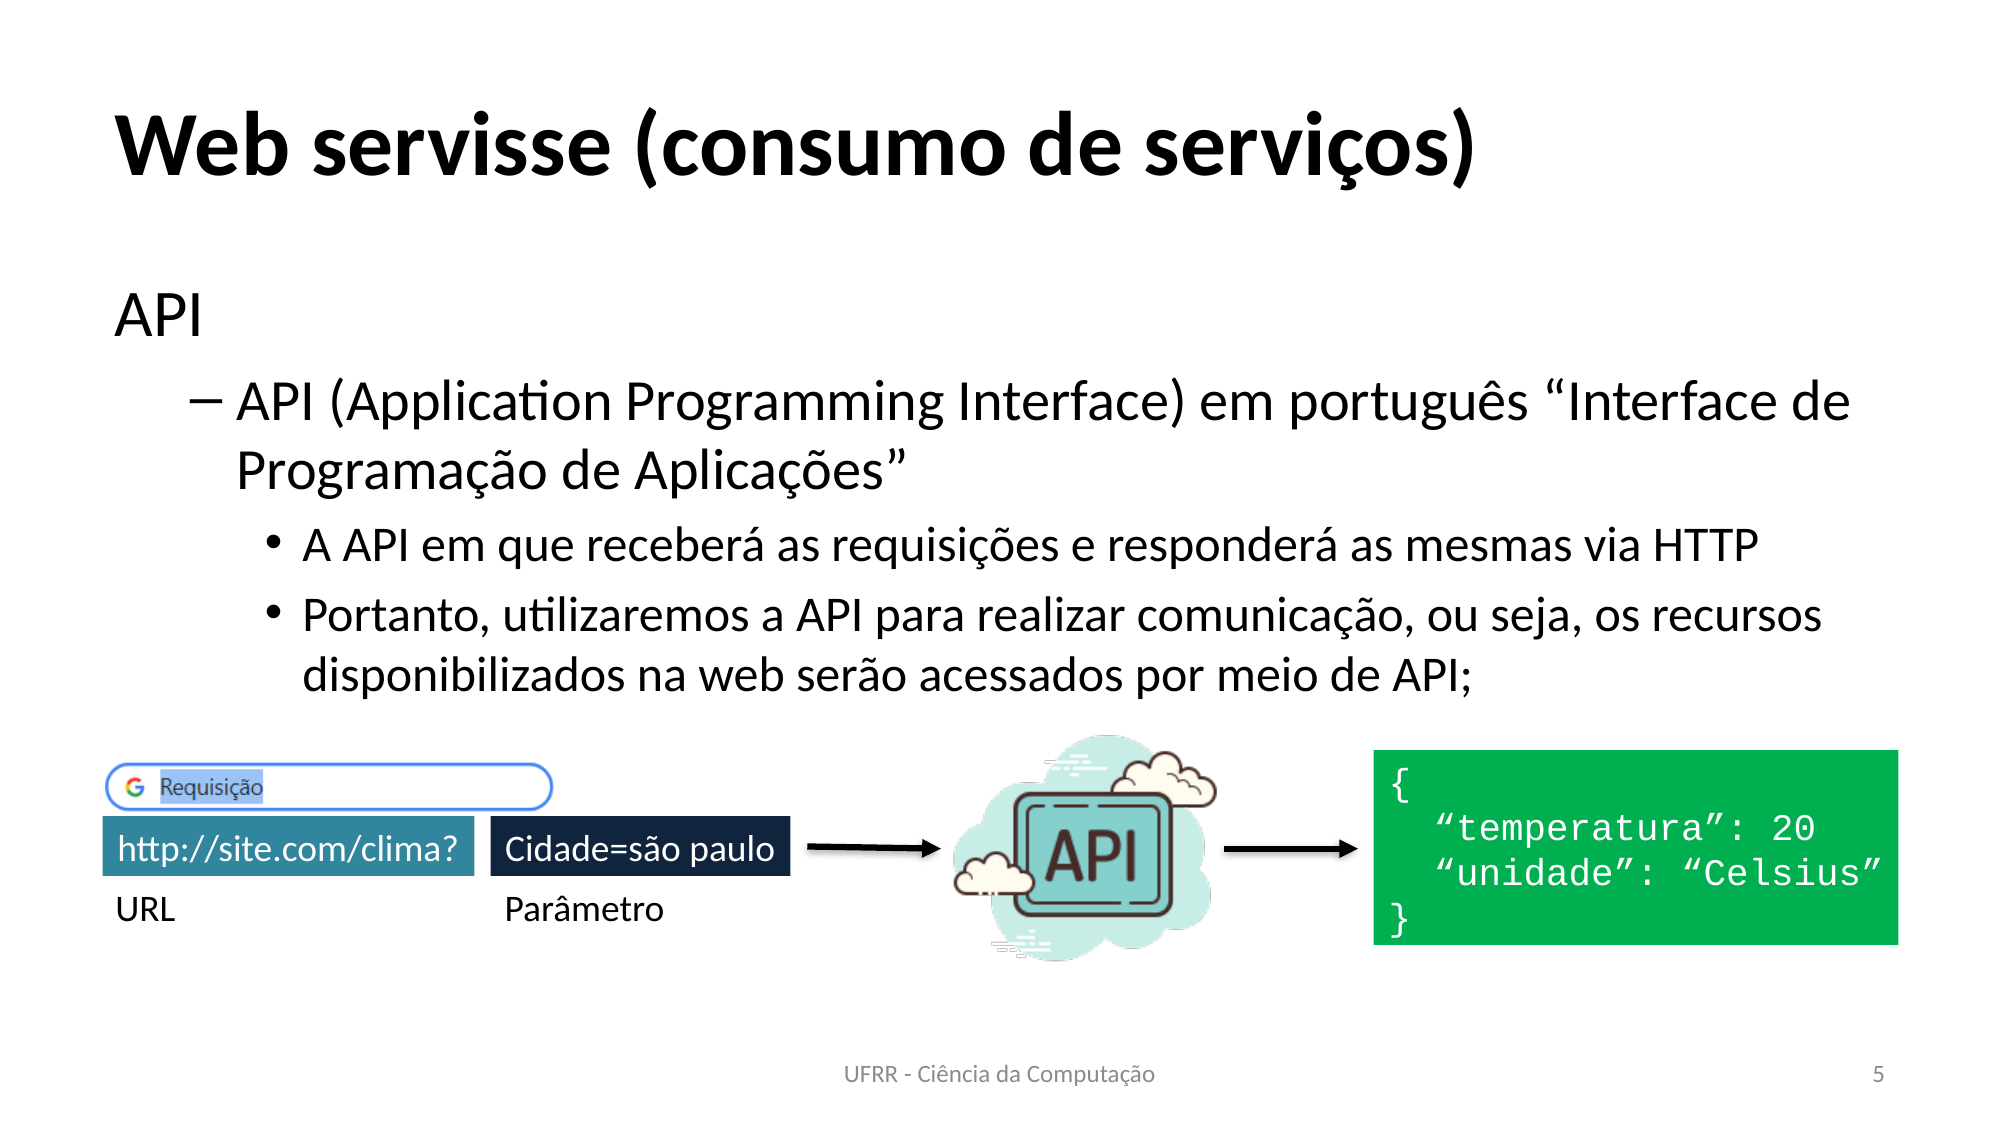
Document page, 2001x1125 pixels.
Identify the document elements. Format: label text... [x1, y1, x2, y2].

list API API (Application Programming Interface) em português “Interface de Programação de Aplicações” A API em que receberá as requisições e responderá as mesmas via HTTP Portanto, utilizaremos a API para realizar comunicação, ou seja, os recursos disponibilizados na web serão acessados por meio de API; [99, 262, 1900, 1005]
picture [925, 692, 1239, 1006]
title Web servisse (consumo de serviços) [99, 45, 1900, 233]
slide_number 5 [1433, 1042, 1900, 1103]
text_box { “temperatura”: 20 “unidade”: “Celsius” } [1373, 750, 1899, 945]
footer UFRR - Ciência da Computação [683, 1042, 1317, 1103]
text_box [99, 759, 793, 938]
